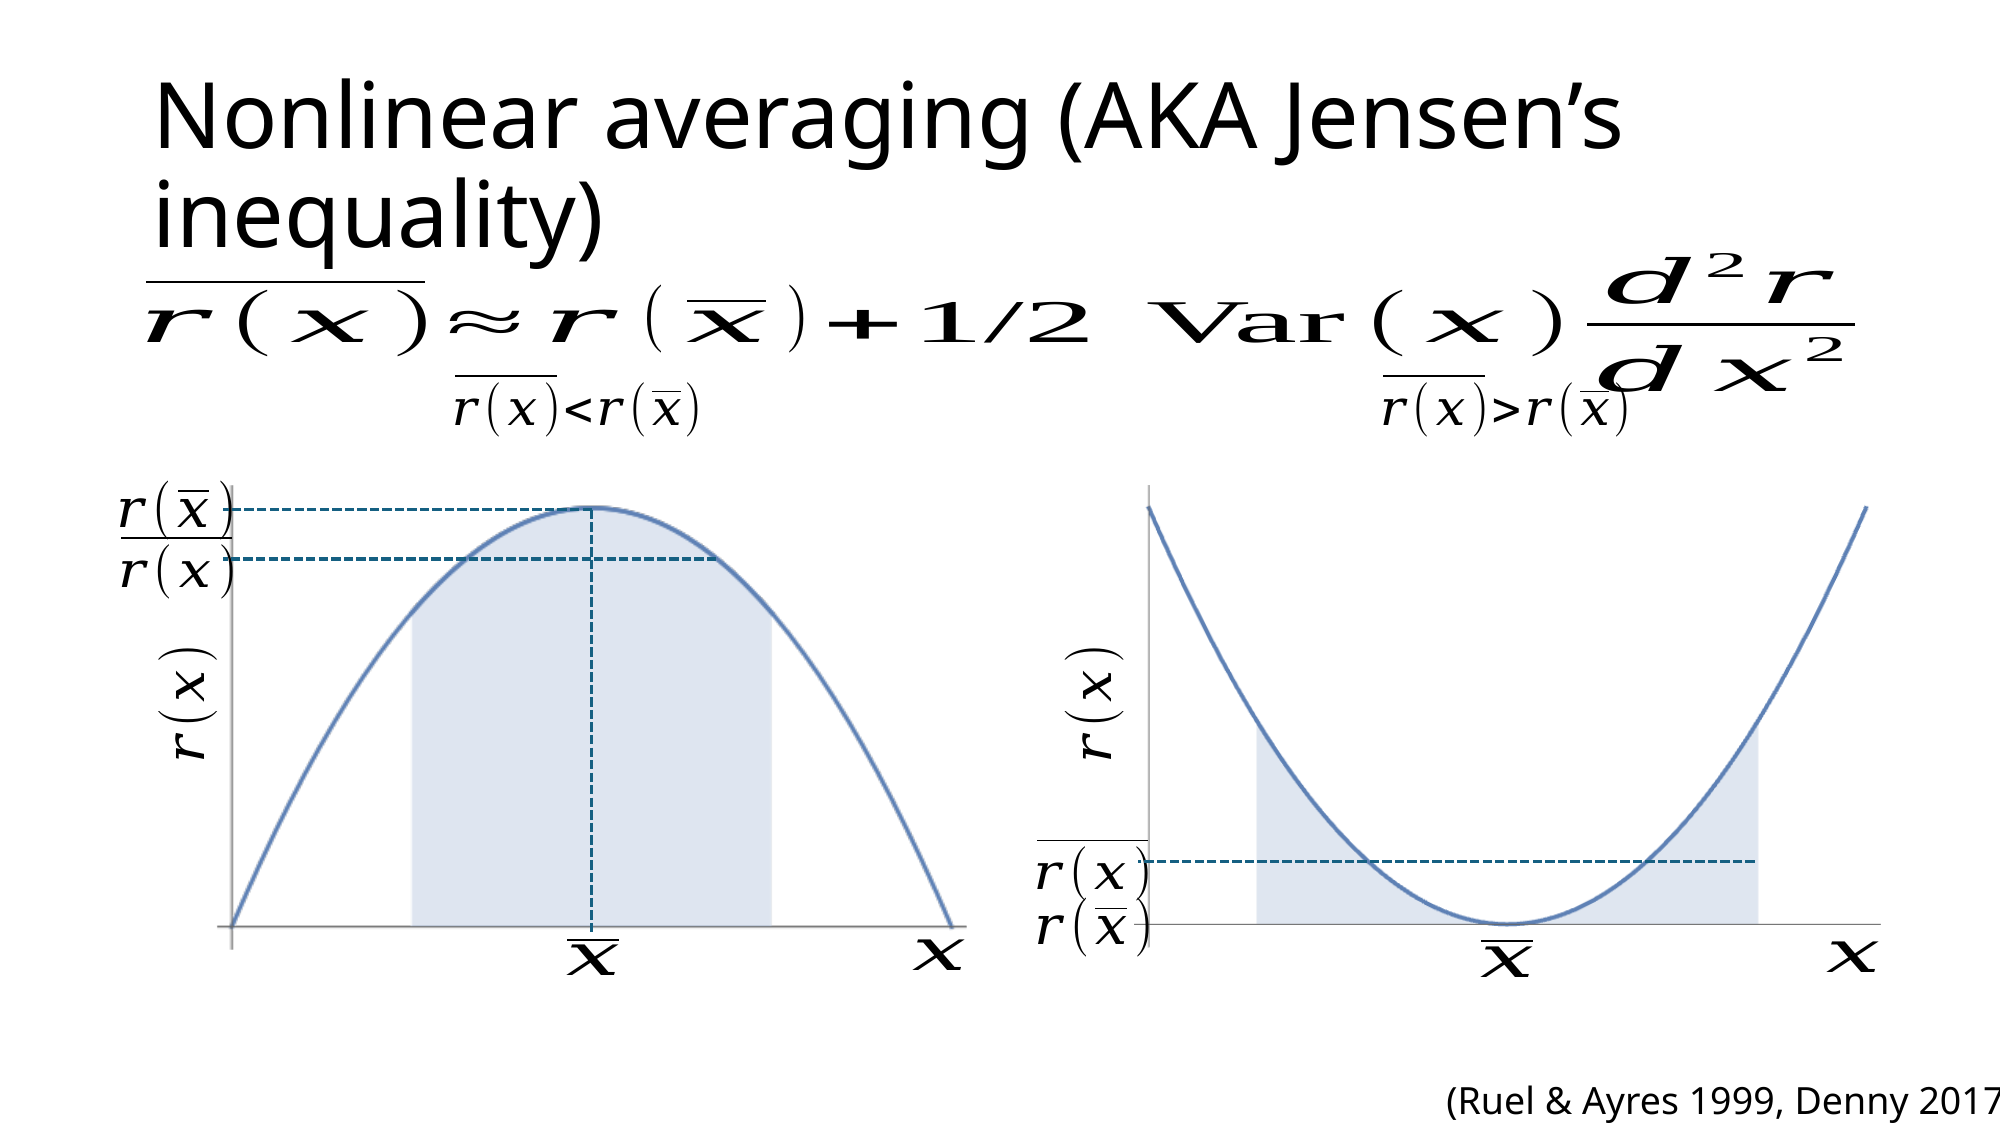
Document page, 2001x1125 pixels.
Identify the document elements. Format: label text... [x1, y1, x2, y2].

picture [1132, 484, 1884, 951]
picture [216, 484, 968, 951]
title Nonlinear averaging (AKA Jensen’s inequality) [137, 59, 1863, 278]
text_box (Ruel & Ayres 1999, Denny 2017) [1431, 1069, 2000, 1125]
